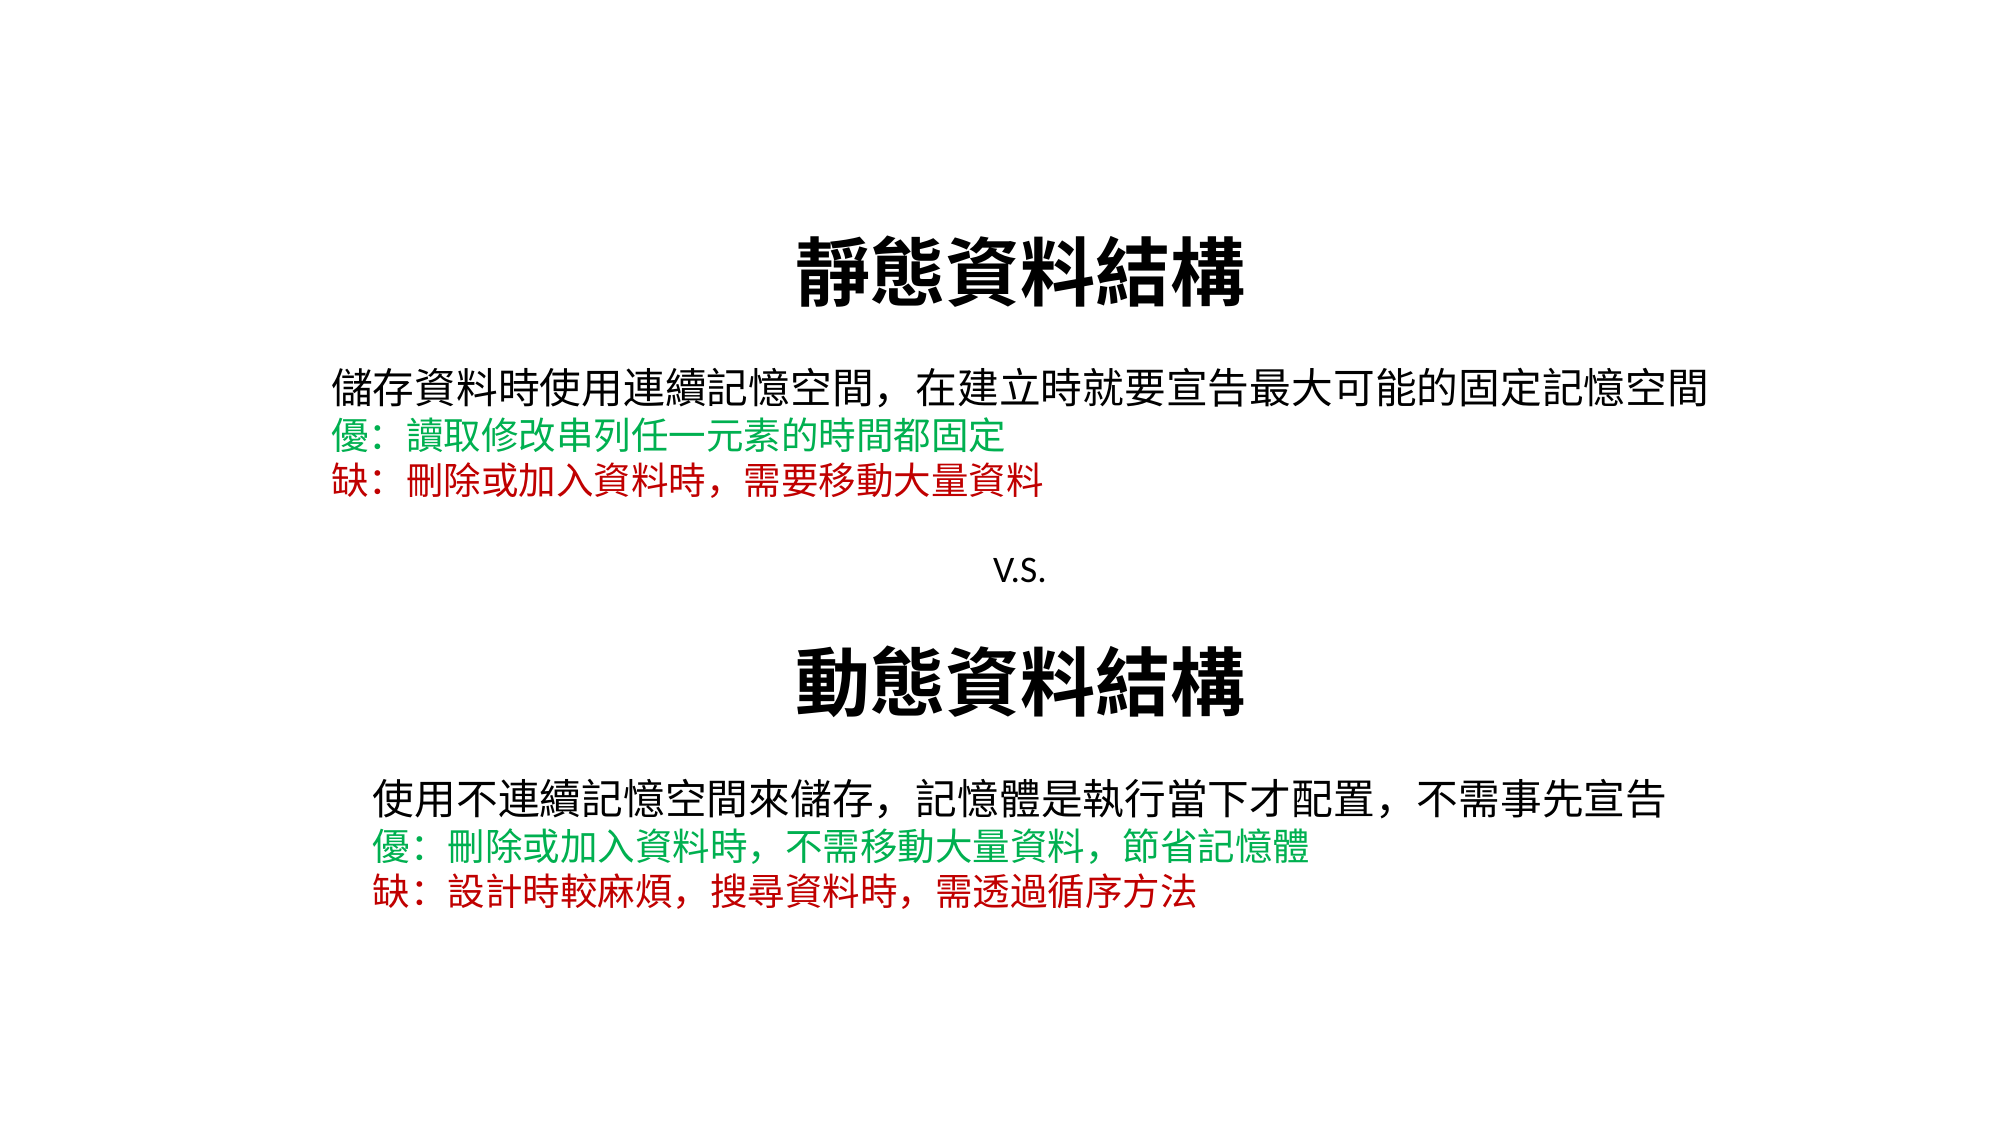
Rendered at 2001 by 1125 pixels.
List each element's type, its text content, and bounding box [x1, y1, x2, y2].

text_box 使用不連續記憶空間來儲存，記憶體是執行當下才配置，不需事先宣告 優：刪除或加入資料時，不需移動大量資料，節省記憶體 缺：設計時較麻煩，搜尋資料時，需透過循序方法 [358, 765, 1683, 921]
text_box 靜態資料結構 [780, 218, 1260, 323]
text_box V.S. [978, 537, 1062, 597]
text_box 動態資料結構 [780, 628, 1260, 734]
text_box 儲存資料時使用連續記憶空間，在建立時就要宣告最大可能的固定記憶空間 優：讀取修改串列任一元素的時間都固定 缺：刪除或加入資料時，需要移動大量資料 [316, 354, 1724, 510]
